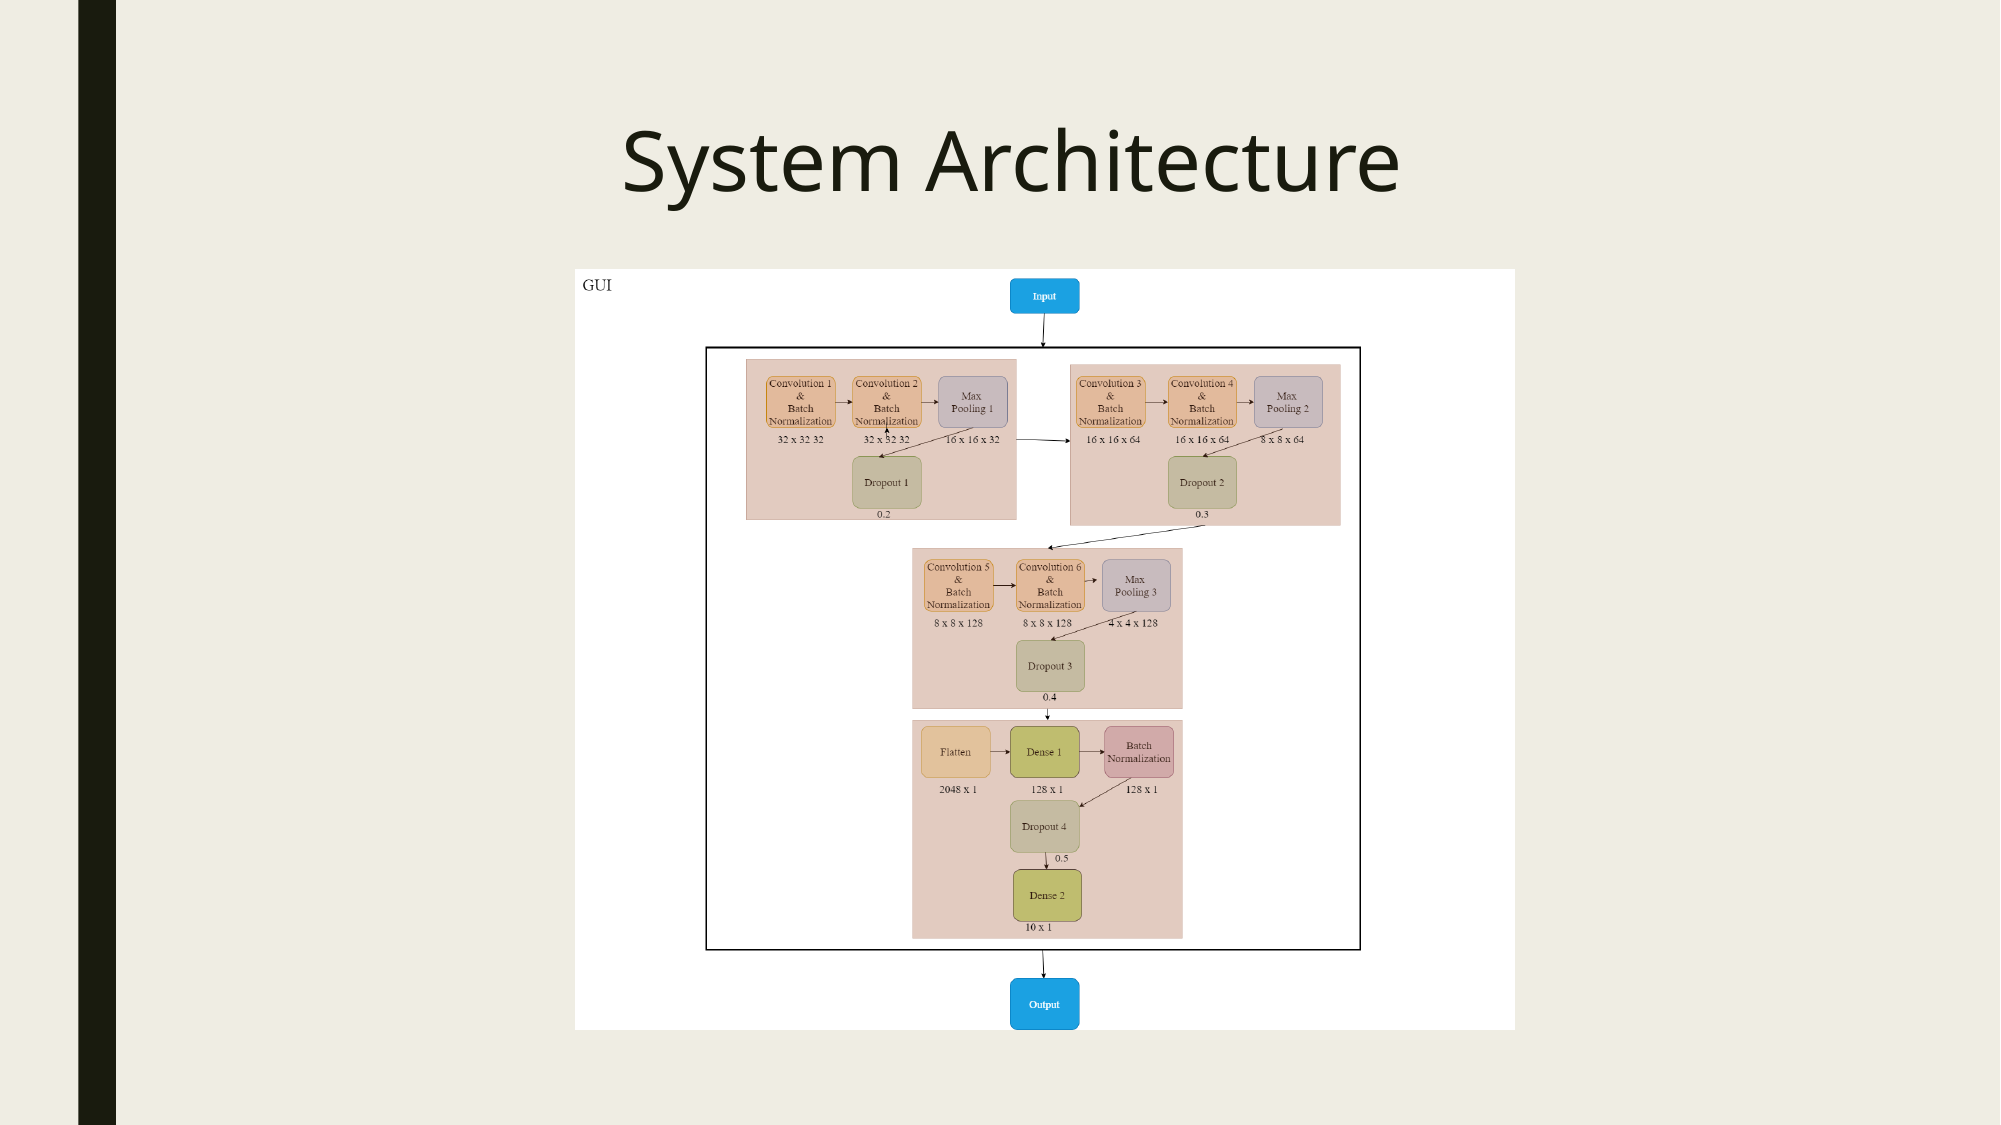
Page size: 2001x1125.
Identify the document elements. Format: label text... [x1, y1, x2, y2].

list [575, 269, 1515, 1031]
title System Architecture [225, 112, 1800, 270]
